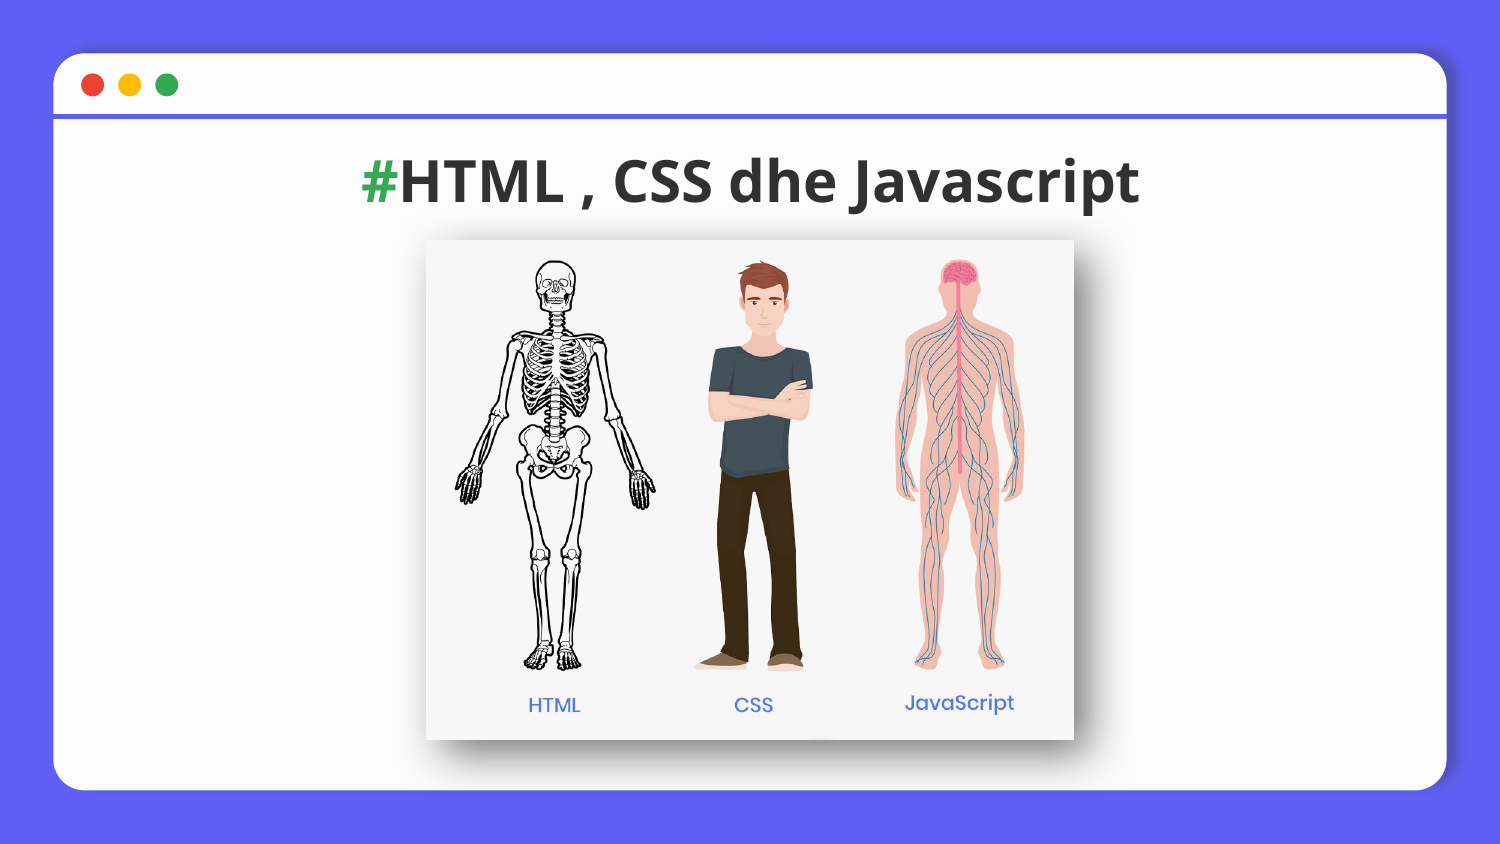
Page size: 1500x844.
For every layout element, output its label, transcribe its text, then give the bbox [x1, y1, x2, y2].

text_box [80, 73, 179, 97]
title #HTML , CSS dhe Javascript [118, 143, 1385, 241]
picture [426, 239, 1074, 740]
